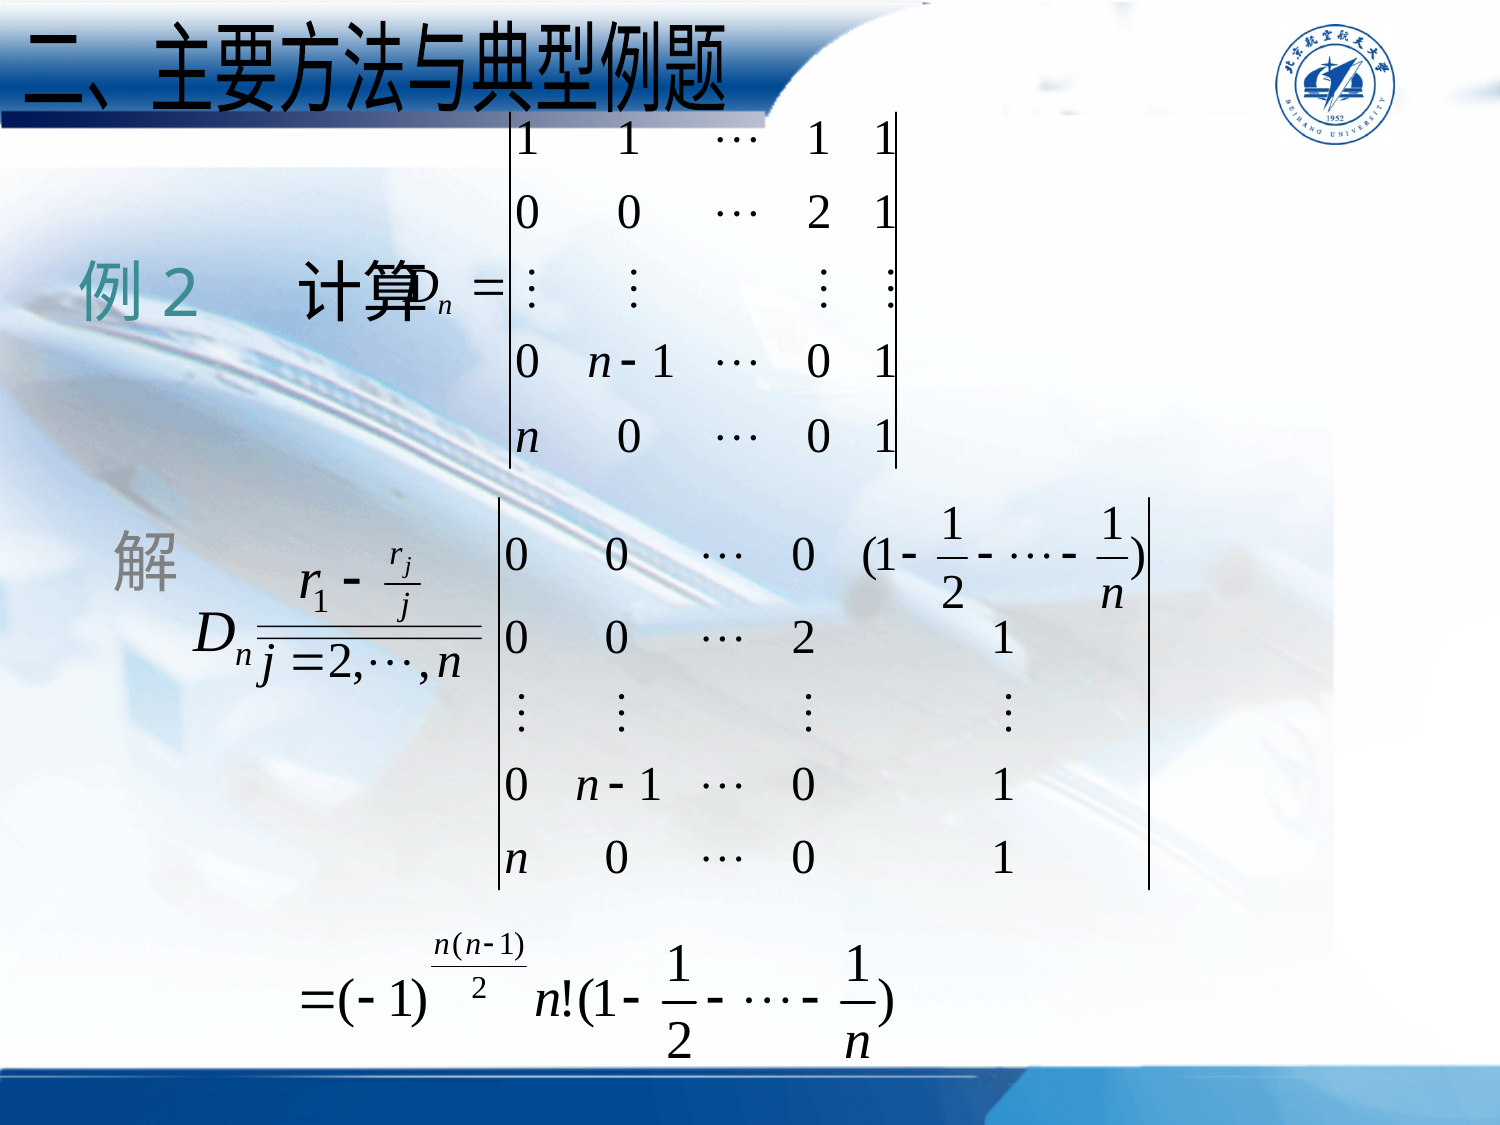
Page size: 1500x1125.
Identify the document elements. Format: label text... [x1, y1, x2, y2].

text_box 例2 计算 [62, 242, 388, 337]
picture [0, 0, 1500, 1125]
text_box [393, 103, 908, 477]
text_box 解 [97, 512, 195, 608]
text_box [243, 525, 482, 699]
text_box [287, 920, 908, 1071]
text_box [489, 485, 1163, 902]
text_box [182, 591, 238, 681]
